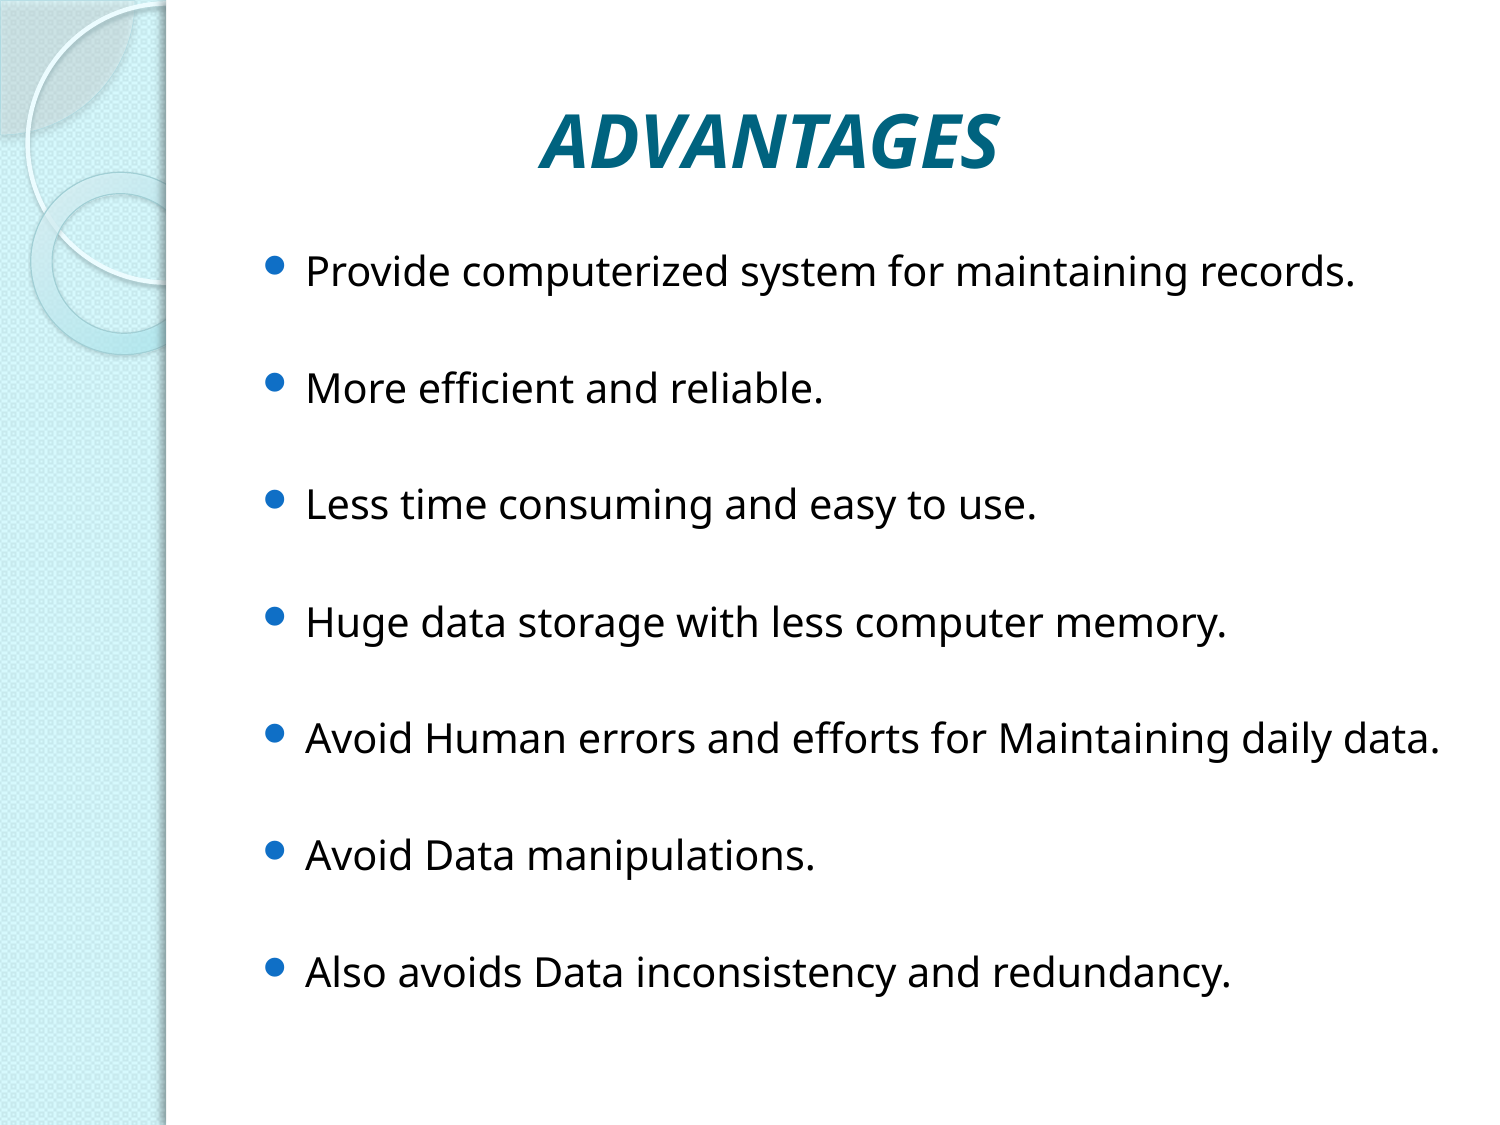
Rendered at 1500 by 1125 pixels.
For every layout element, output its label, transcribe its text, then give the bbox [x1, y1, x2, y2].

list Provide computerized system for maintaining records. More efficient and reliable. Less time consuming and easy to use. Huge data storage with less computer memory. Avoid Human errors and efforts for Maintaining daily data. Avoid Data manipulations. Also avoids Data inconsistency and redundancy. [235, 237, 1466, 1025]
title ADVANTAGES [235, 45, 1466, 233]
